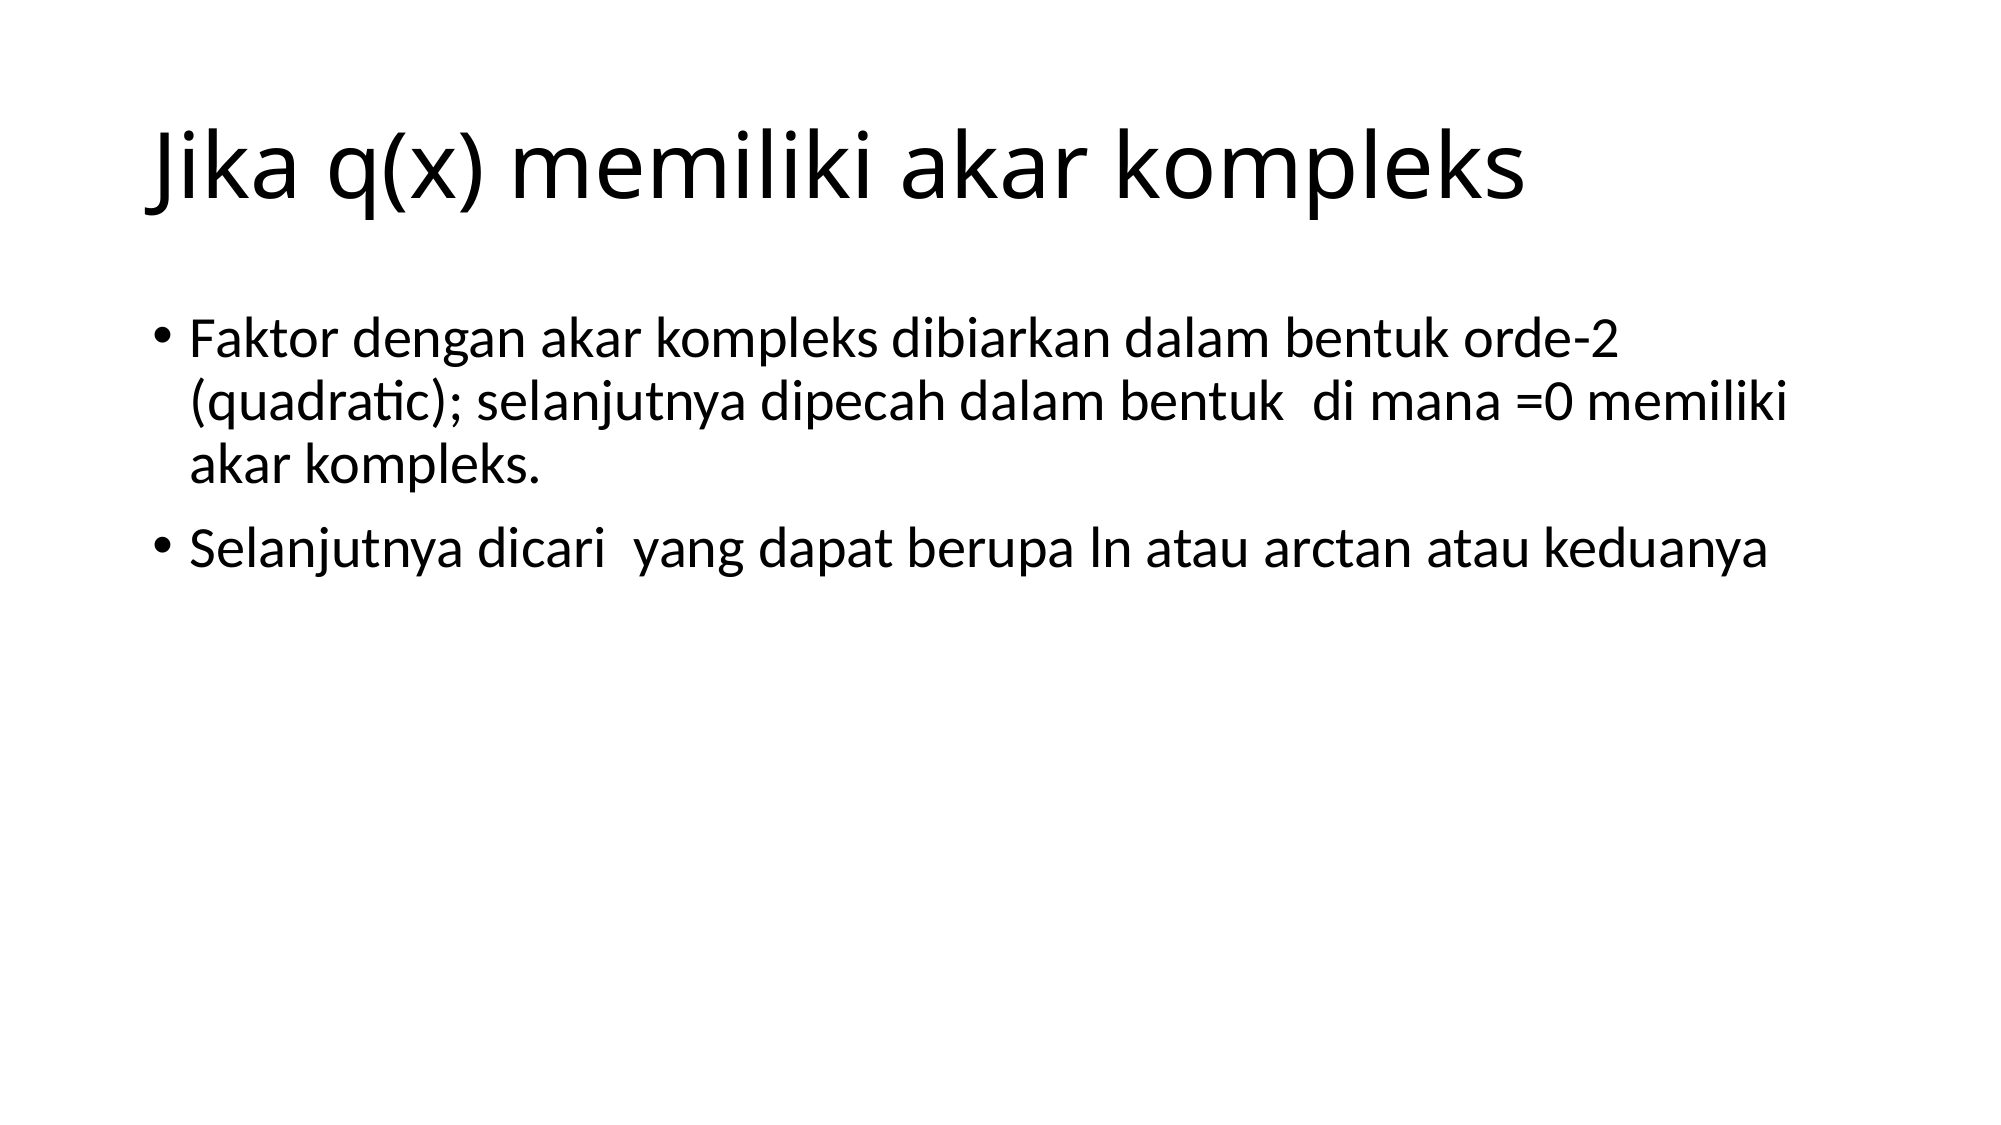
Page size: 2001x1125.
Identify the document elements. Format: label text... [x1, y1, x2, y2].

title Jika q(x) memiliki akar kompleks [137, 59, 1863, 278]
